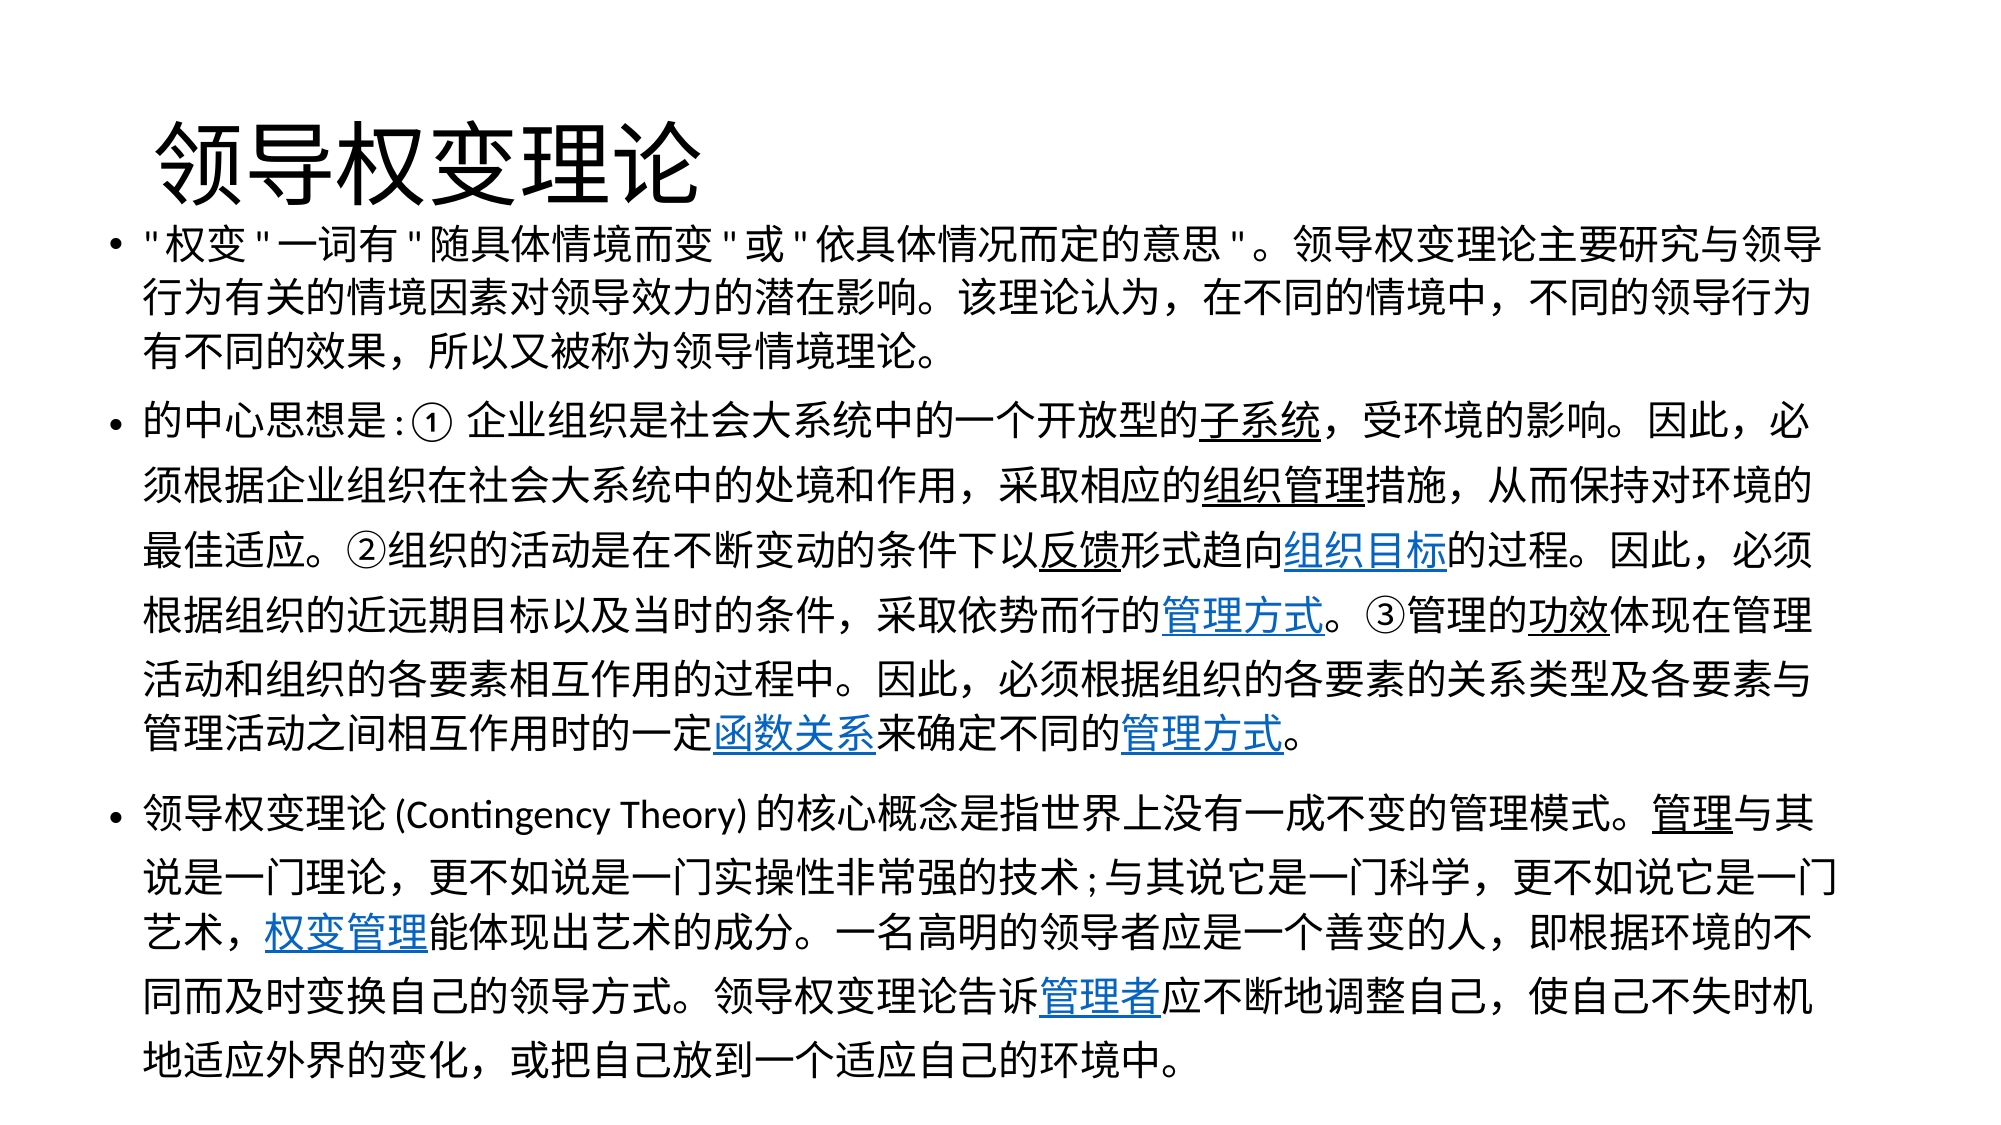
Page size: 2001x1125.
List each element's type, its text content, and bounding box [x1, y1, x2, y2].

title 领导权变理论 [137, 59, 1863, 205]
list "权变"一词有"随具体情境而变"或"依具体情况而定的意思"。领导权变理论主要研究与领导行为有关的情境因素对领导效力的潜在影响。该理论认为，在不同的情境中，不同的领导行为有不同的效果，所以又被称为领导情境理论。 的中心思想是:①企业组织是社会大系统中的一个开放型的子系统，受环境的影响。因此，必须根据企业组织在社会大系统中的处境和作用，采取相应的组织管理措施，从而保持对环境的最佳适应。②组织的活动是在不断变动的条件下以反馈形式趋向组织目标的过程。因此，必须根据组织的近远期目标以及当时的条件，采取依势而行的管理方式。③管理的功效体现在管理活动和组织的各要素相互作用的过程中。因此，必须根据组织的各要素的关系类型及各要素与管理活动之间相互作用时的一定函数关系来确定不同的管理方式。 领导权变理论(Contingency Theory)的核心概念是指世界上没有一成不变的管理模式。管理与其说是一门理论，更不如说是一门实操性非常强的技术;与其说它是一门科学，更不如说它是一门艺术，权变管理能体现出艺术的成分。一名高明的领导者应是一个善变的人，即根据环境的不同而及时变换自己的领导方式。领导权变理论告诉管理者应不断地调整自己，使自己不失时机地适应外界的变化，或把自己放到一个适应自己的环境中。 [94, 205, 1863, 1102]
